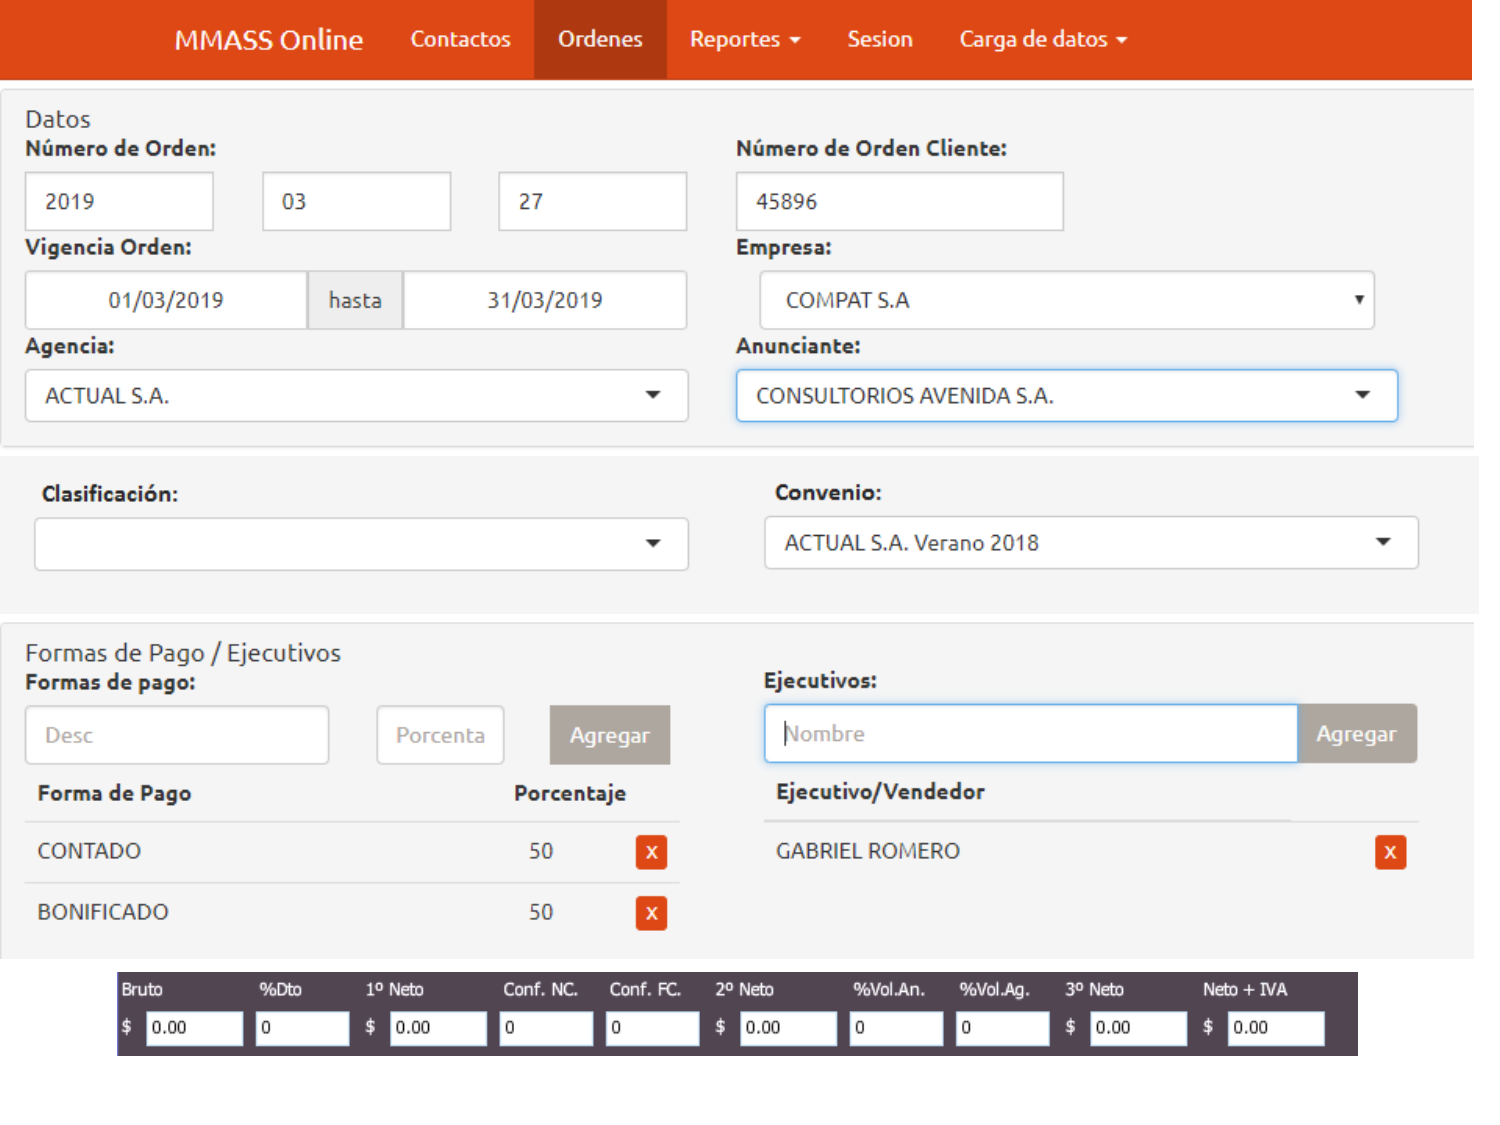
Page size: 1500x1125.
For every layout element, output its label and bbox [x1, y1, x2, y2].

picture [0, 620, 1474, 959]
picture [0, 0, 1479, 614]
picture [116, 972, 1358, 1056]
